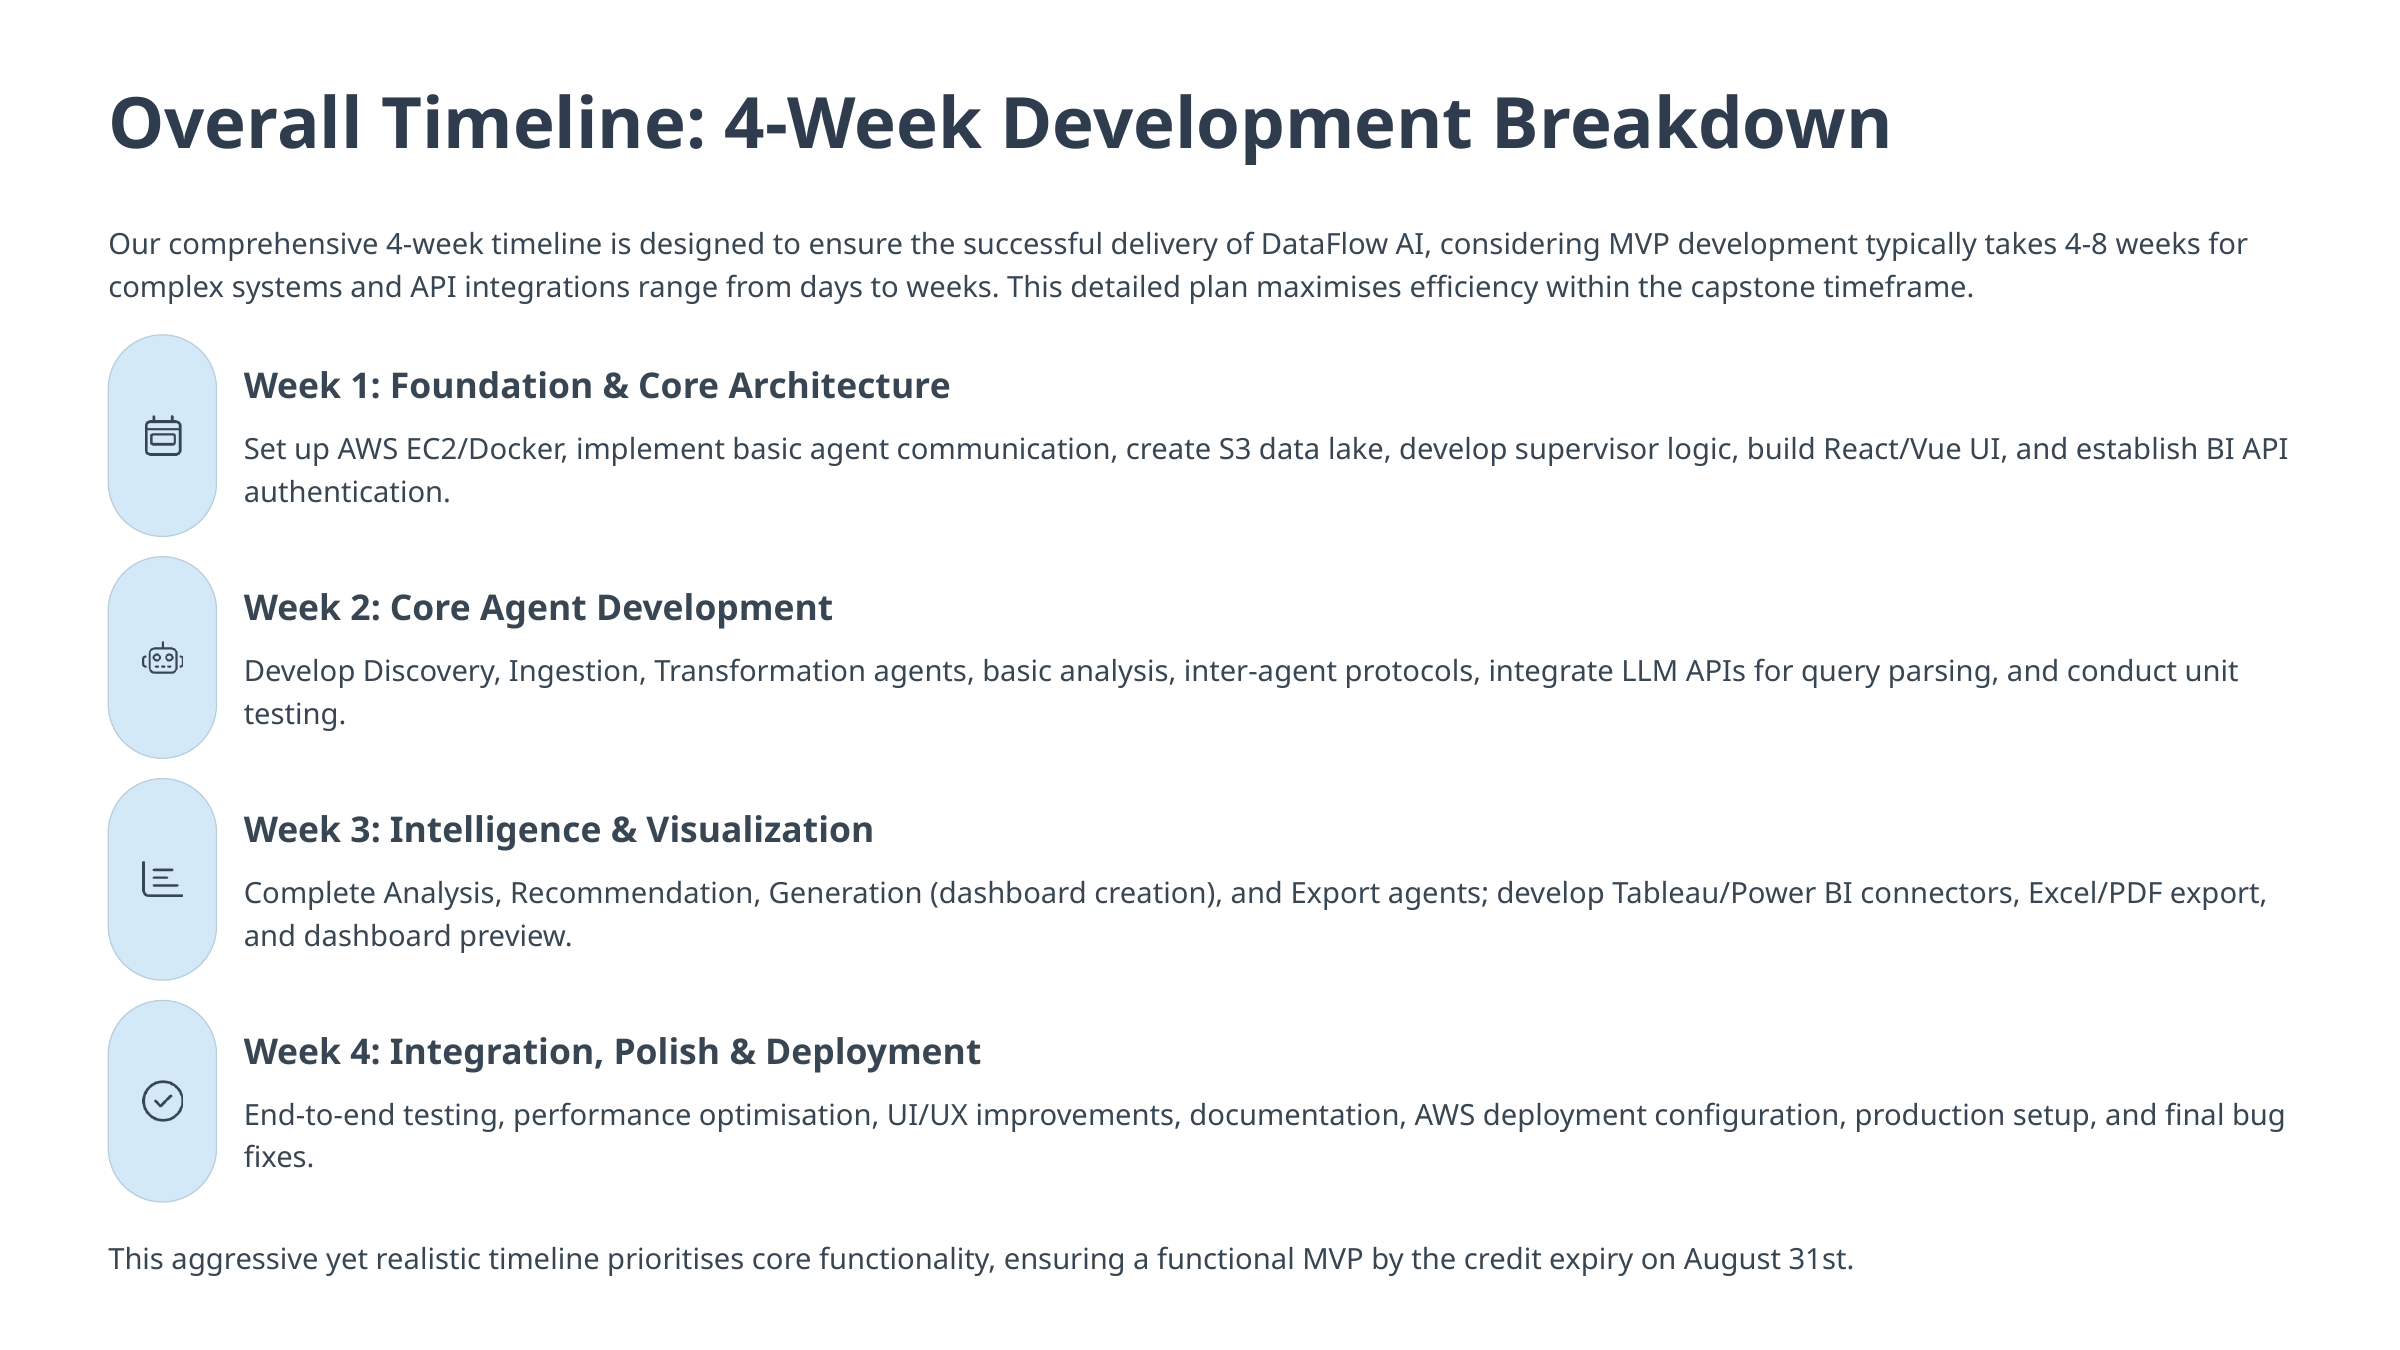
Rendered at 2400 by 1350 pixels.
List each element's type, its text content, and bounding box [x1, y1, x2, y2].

text_box Week 3: Intelligence & Visualization [243, 805, 804, 851]
text_box Develop Discovery, Ingestion, Transformation agents, basic analysis, inter-agent protocols, integrate LLM APIs for query parsing, and conduct unit testing. [243, 644, 2292, 732]
text_box [108, 778, 217, 981]
text_box [108, 334, 217, 537]
picture [142, 1075, 183, 1127]
picture [142, 632, 183, 683]
text_box Overall Timeline: 4-Week Development Breakdown [108, 74, 1696, 164]
text_box End-to-end testing, performance optimisation, UI/UX improvements, documentation, AWS deployment configuration, production setup, and final bug fixes. [243, 1088, 2292, 1175]
text_box Complete Analysis, Recommendation, Generation (dashboard creation), and Export agents; develop Tableau/Power BI connectors, Excel/PDF export, and dashboard preview. [243, 866, 2292, 953]
text_box [108, 1000, 217, 1203]
text_box Week 1: Foundation & Core Architecture [243, 361, 871, 407]
text_box This aggressive yet realistic timeline prioritises core functionality, ensuring a functional MVP by the credit expiry on August 31st. [108, 1232, 2292, 1276]
picture [142, 410, 183, 461]
text_box Our comprehensive 4-week timeline is designed to ensure the successful delivery of DataFlow AI, considering MVP development typically takes 4-8 weeks for complex systems and API integrations range from days to weeks. This detailed plan maximises efficiency within the capstone timeframe. [108, 217, 2292, 305]
text_box Week 4: Integration, Polish & Deployment [243, 1027, 895, 1072]
picture [142, 853, 183, 905]
text_box [108, 556, 217, 759]
text_box Set up AWS EC2/Docker, implement basic agent communication, create S3 data lake, develop supervisor logic, build React/Vue UI, and establish BI API authentication. [243, 422, 2292, 510]
text_box Week 2: Core Agent Development [243, 583, 770, 629]
